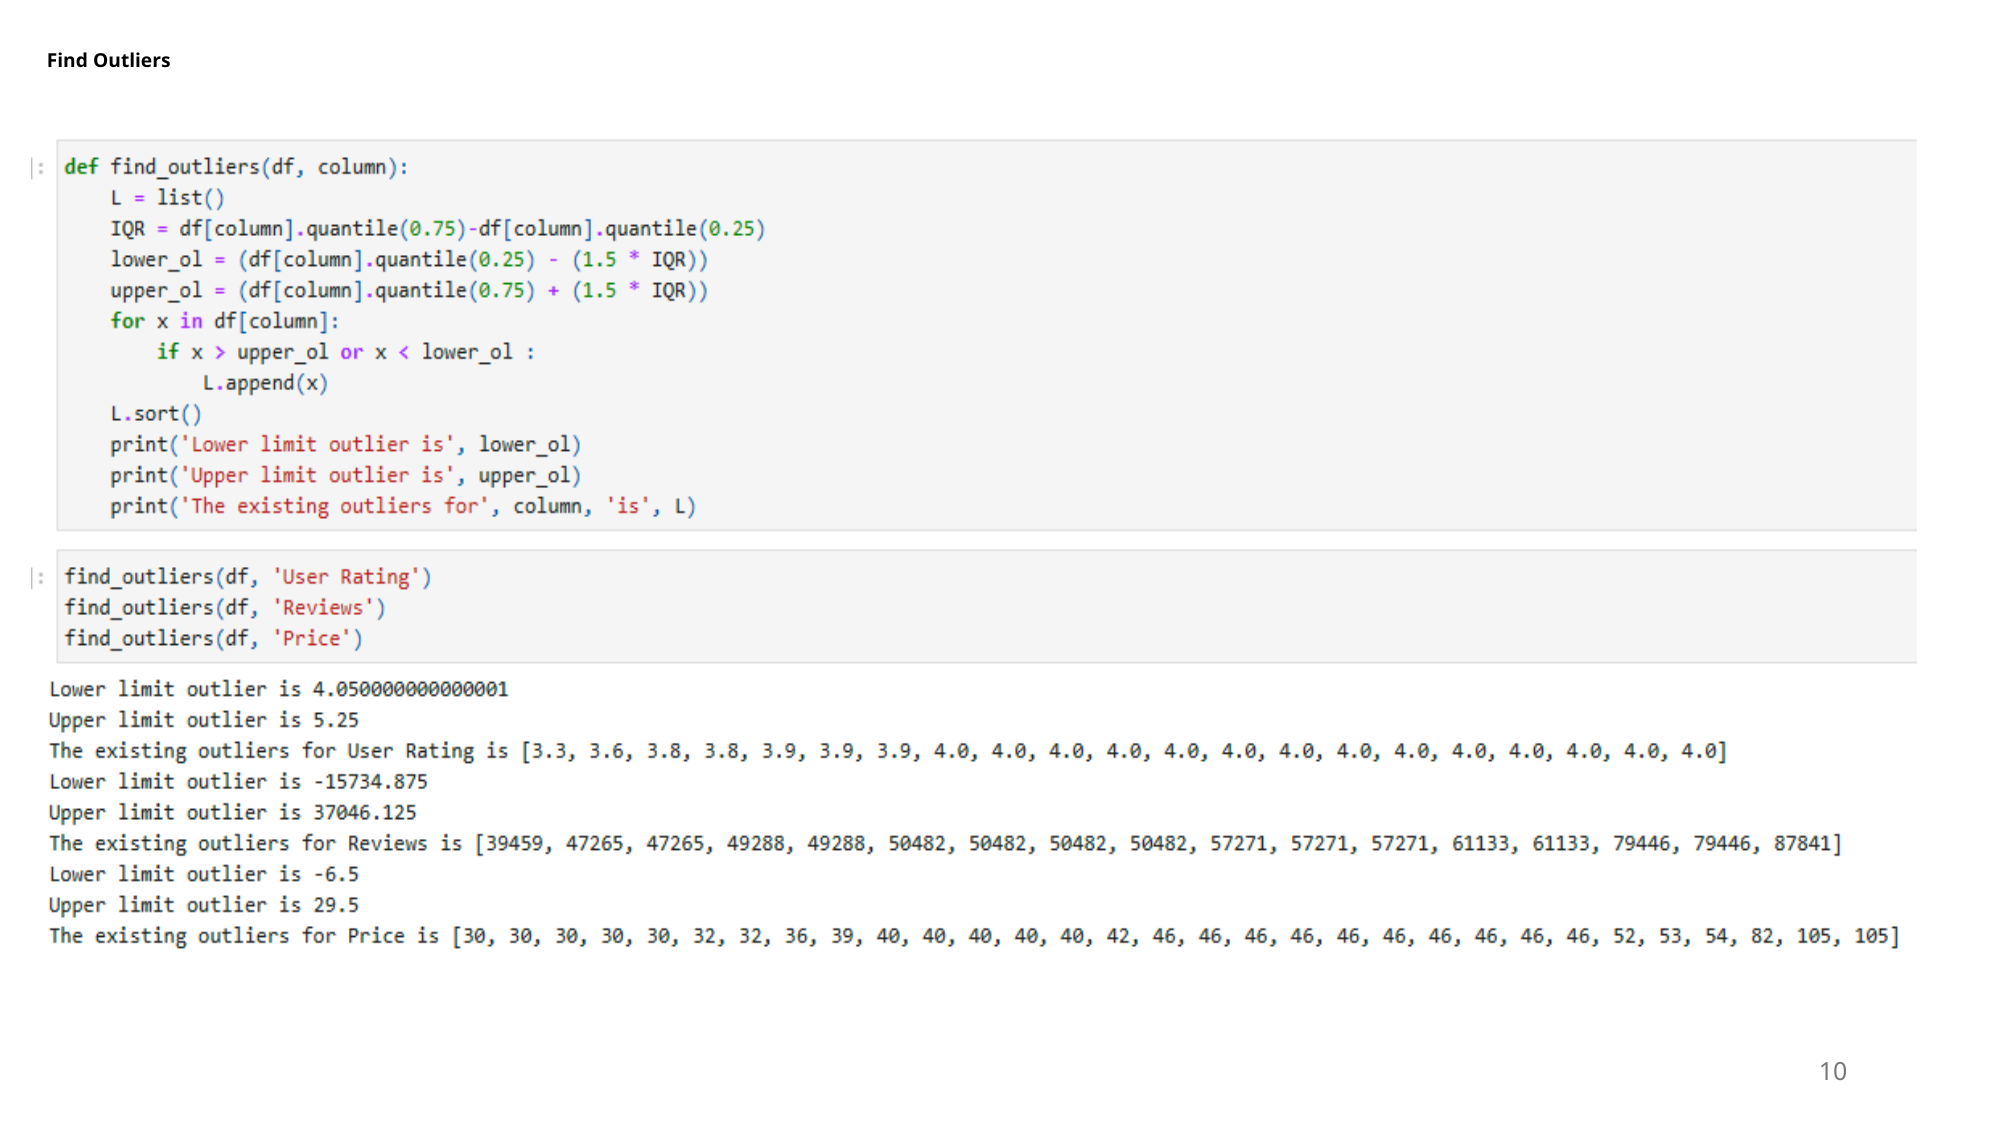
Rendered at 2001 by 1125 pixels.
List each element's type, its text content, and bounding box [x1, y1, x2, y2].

title Find Outliers [31, 22, 1757, 104]
picture [30, 138, 1918, 965]
slide_number 10 [1412, 1042, 1863, 1103]
